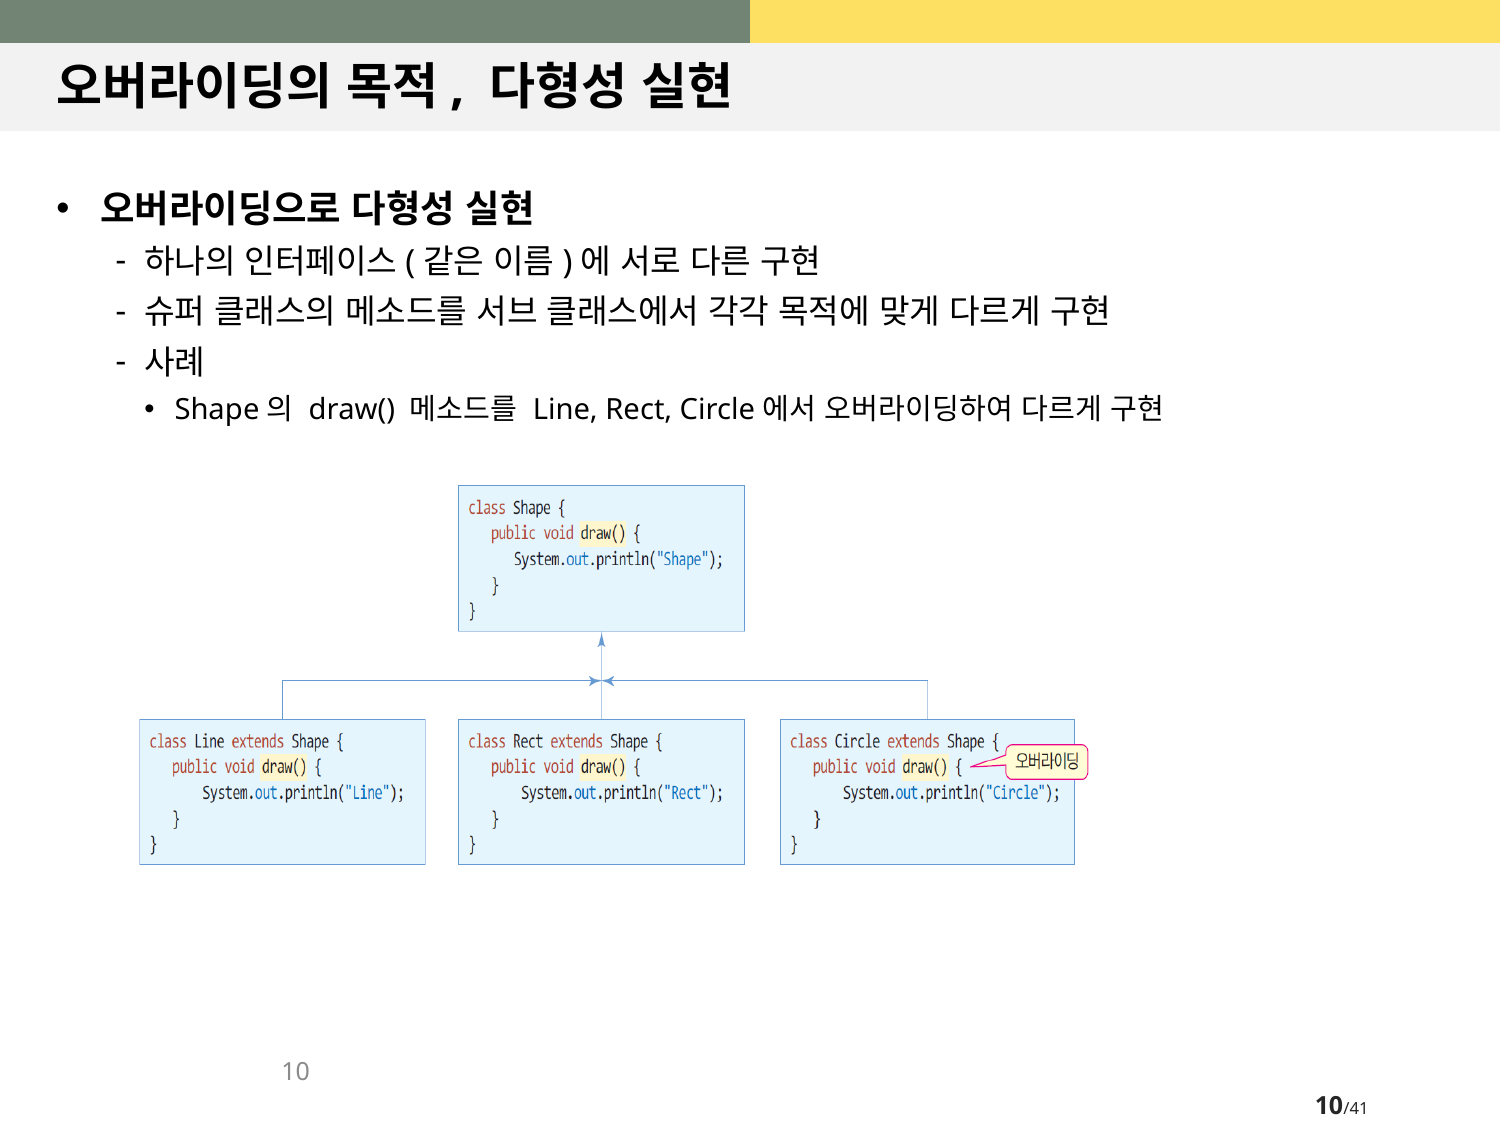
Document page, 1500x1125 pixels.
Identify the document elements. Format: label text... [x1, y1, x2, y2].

picture [131, 476, 1096, 876]
title 오버라이딩의 목적, 다형성 실현 [41, 42, 1459, 128]
slide_number 10 [0, 1042, 325, 1103]
list 오버라이딩으로 다형성 실현 하나의 인터페이스(같은 이름)에 서로 다른 구현 슈퍼 클래스의 메소드를 서브 클래스에서 각각 목적에 맞게 다르게 구현 사례 Shape의 draw() 메소드를 Line, Rect, Circle에서 오버라이딩하여 다르게 구현 [41, 172, 1459, 1048]
